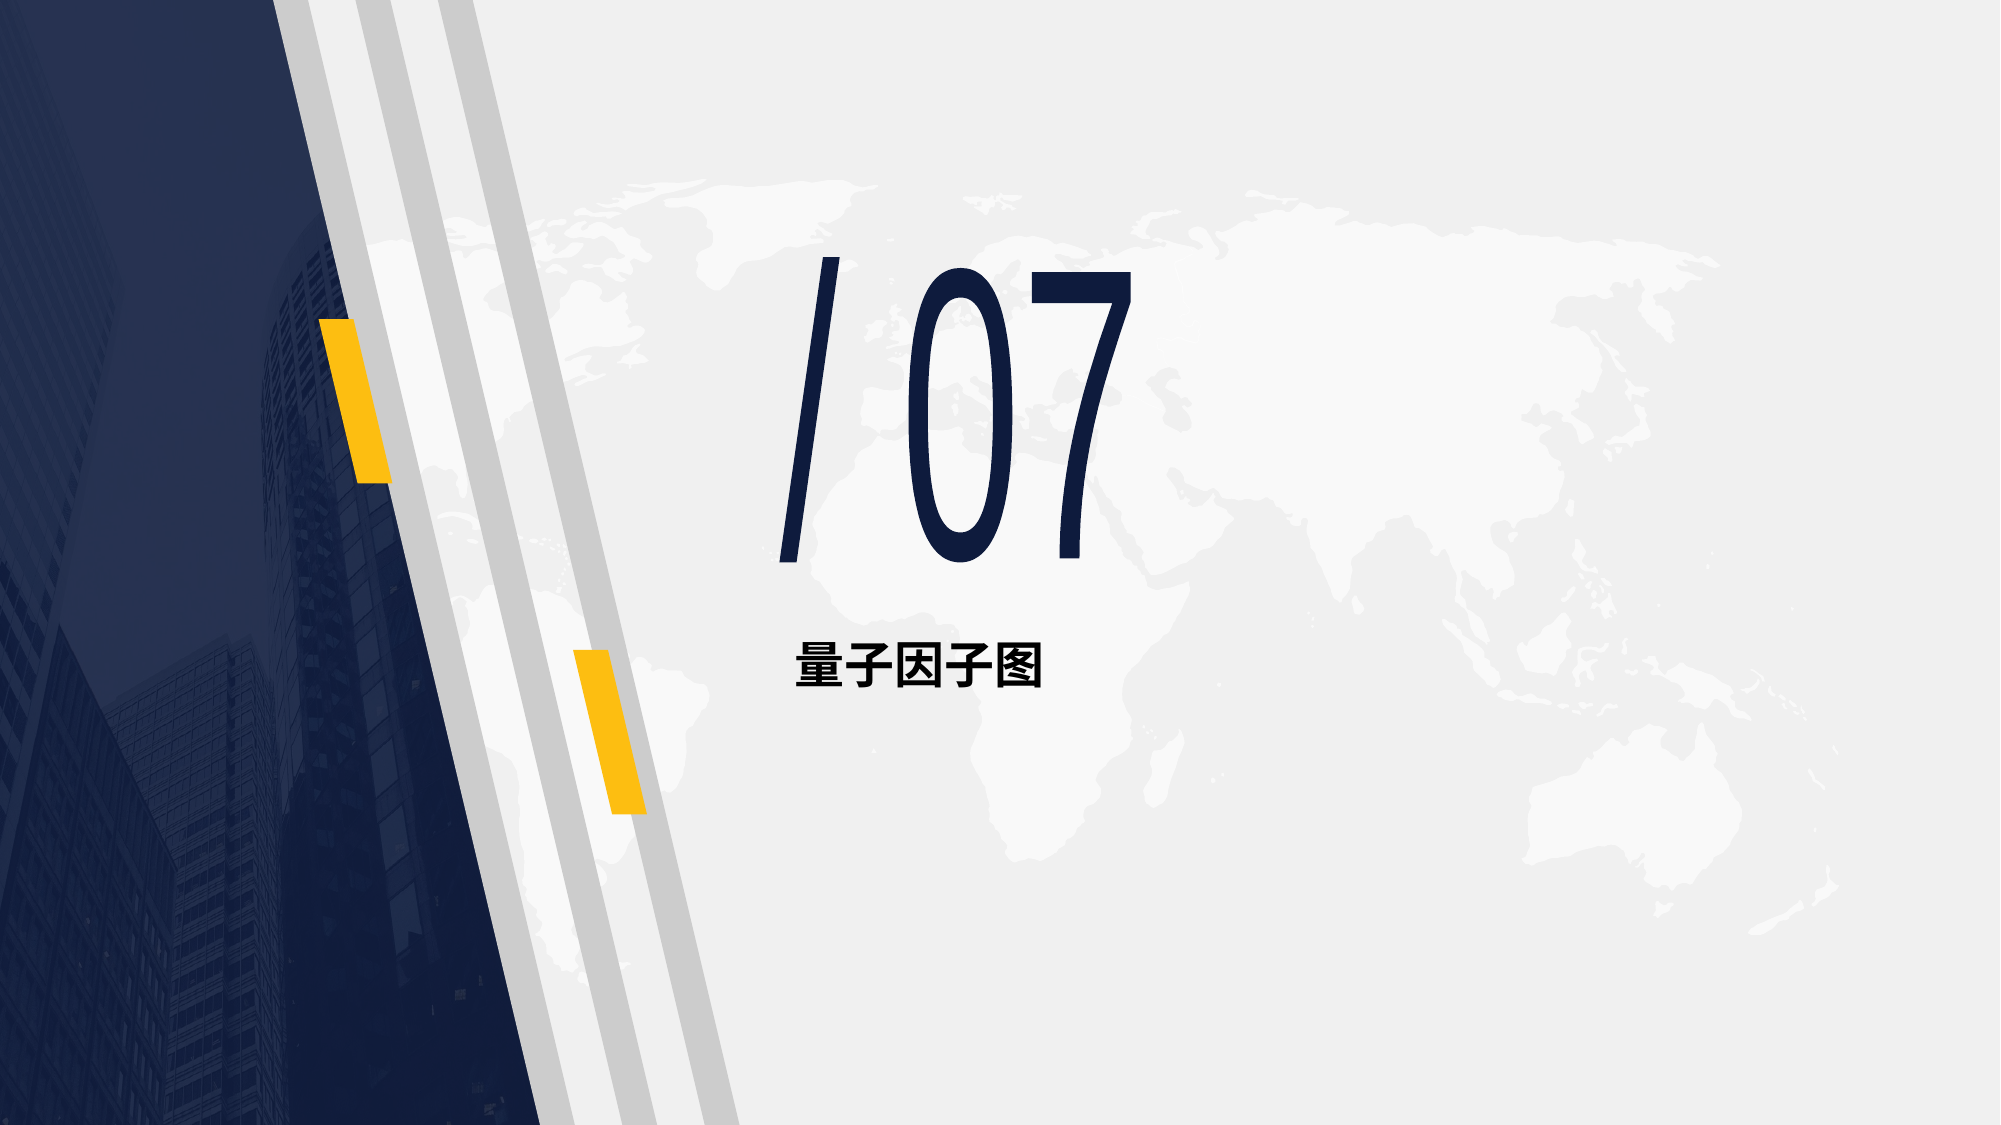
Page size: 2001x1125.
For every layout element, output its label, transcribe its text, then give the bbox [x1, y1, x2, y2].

title 量子因子图 [779, 554, 1669, 702]
